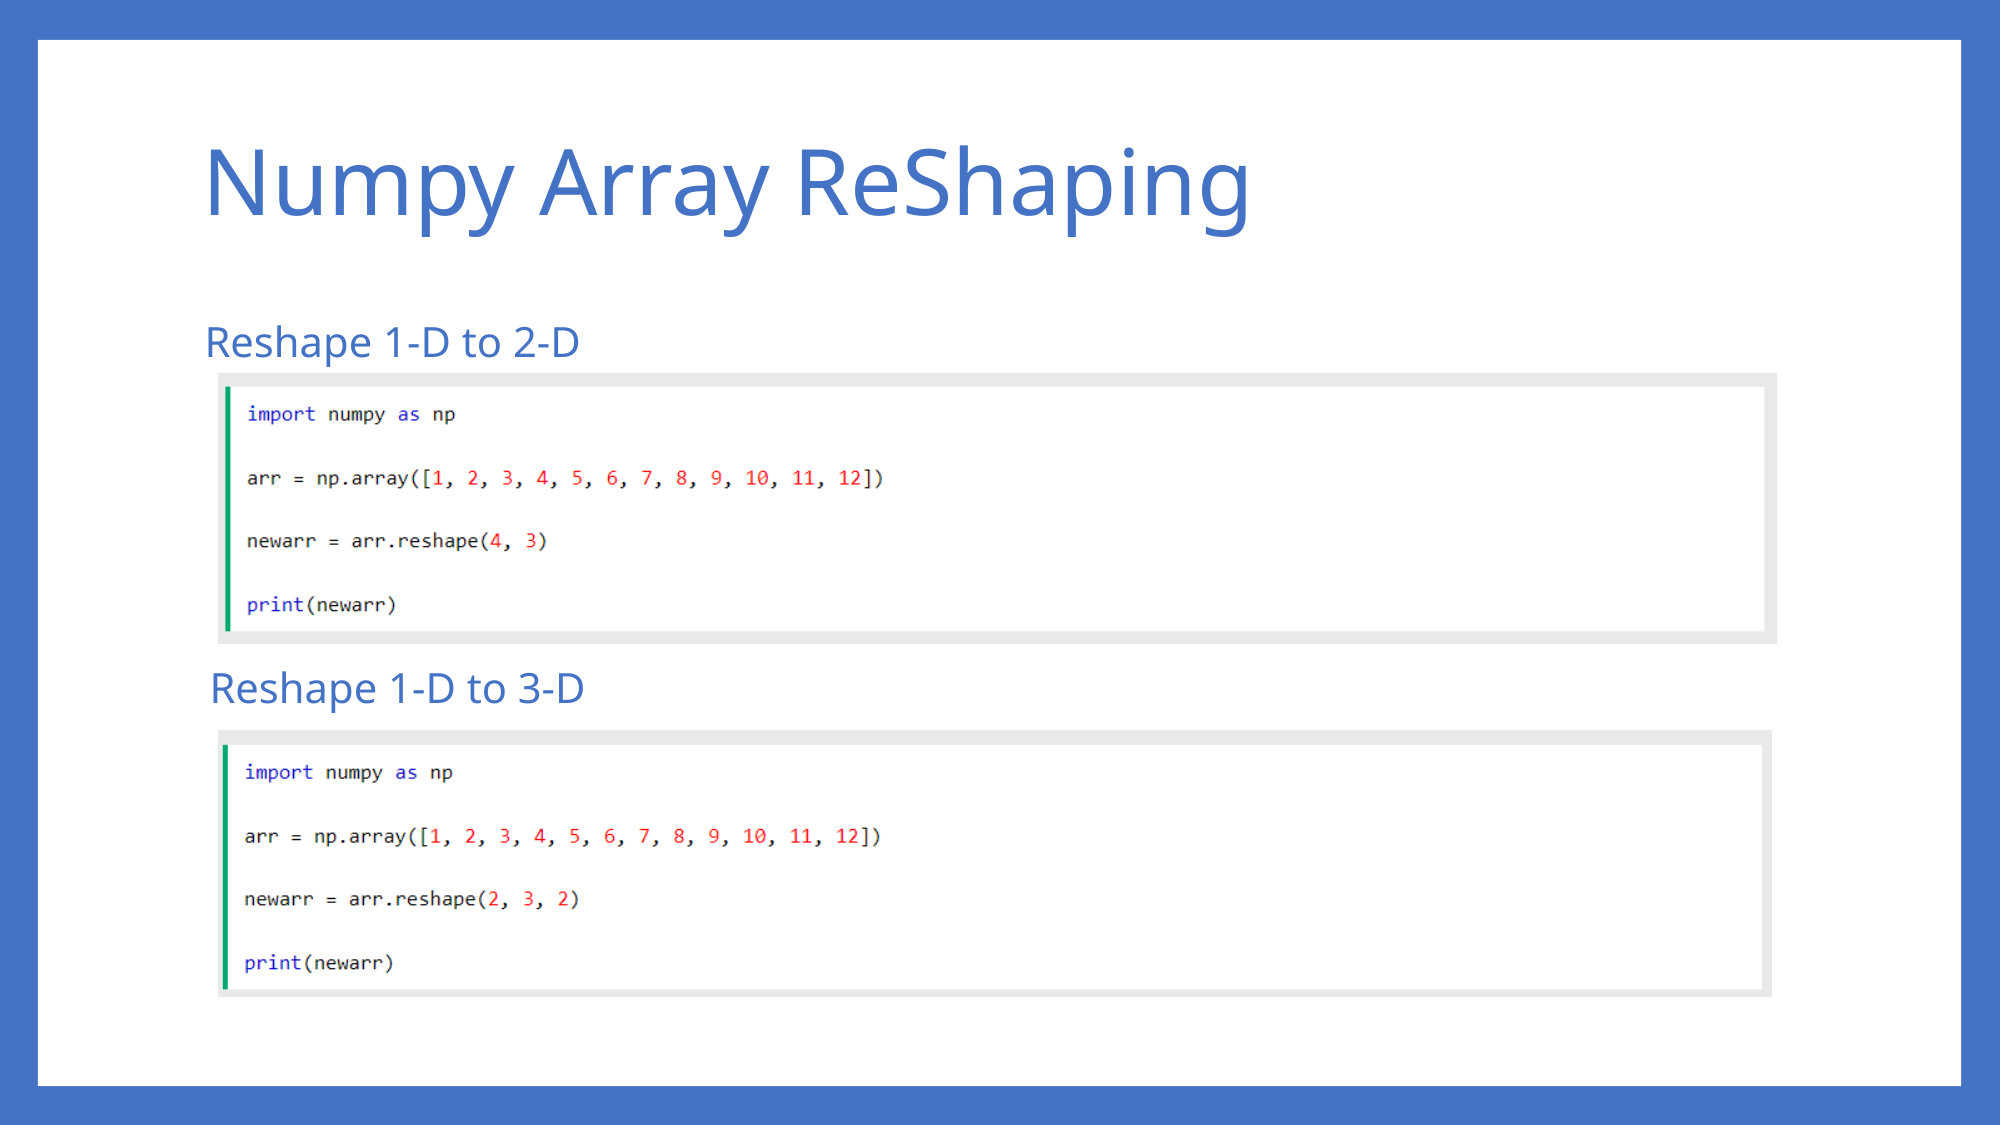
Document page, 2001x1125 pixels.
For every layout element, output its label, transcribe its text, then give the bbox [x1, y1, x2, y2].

picture [217, 730, 1773, 998]
title Numpy Array ReShaping [187, 75, 1808, 298]
text_box Reshape 1-D to 3-D [194, 654, 602, 720]
picture [217, 373, 1778, 644]
text_box Reshape 1-D to 2-D [189, 308, 597, 374]
